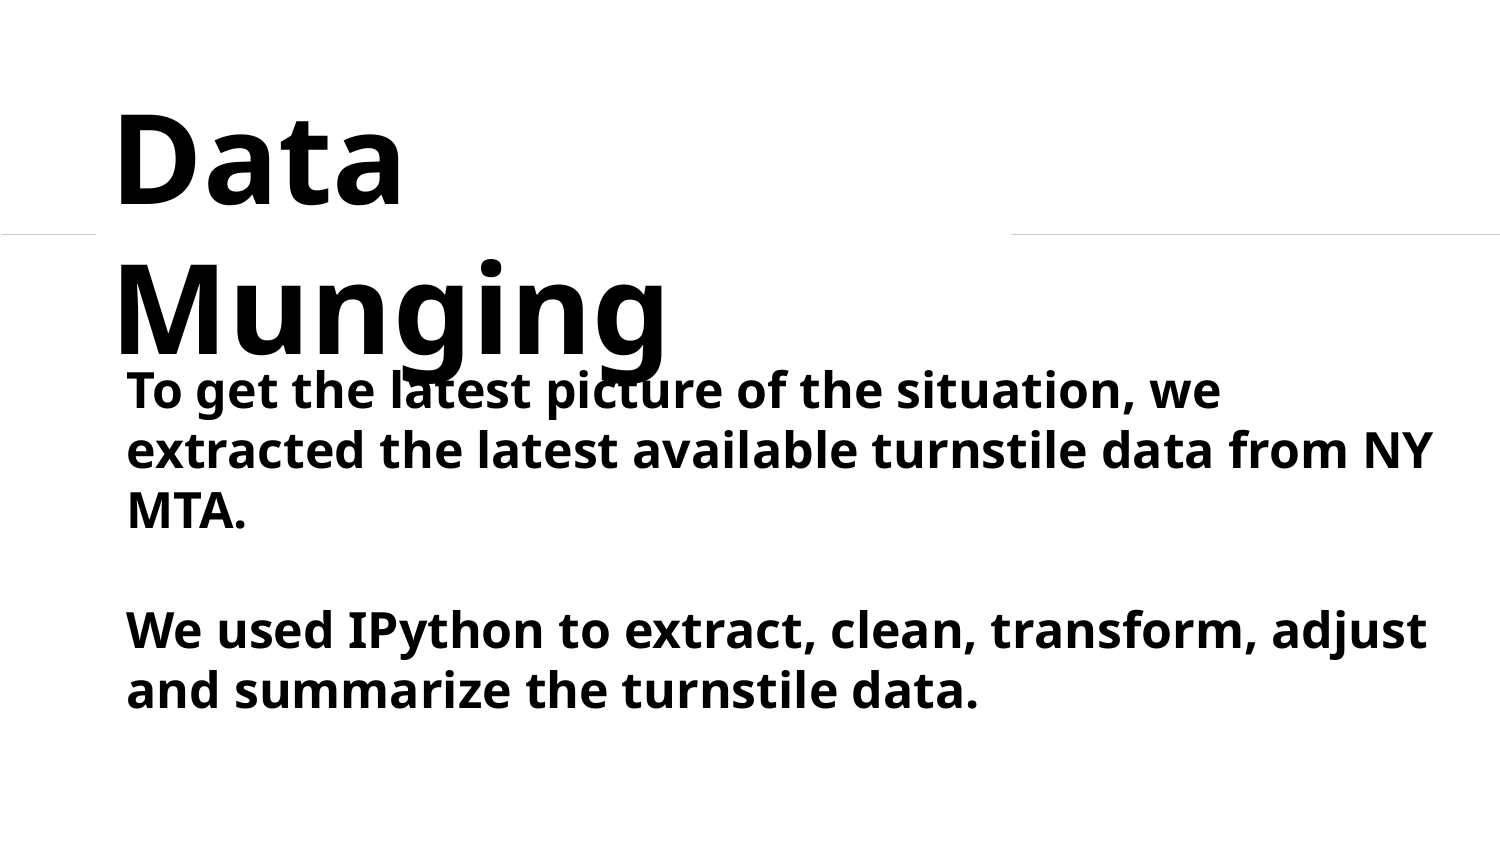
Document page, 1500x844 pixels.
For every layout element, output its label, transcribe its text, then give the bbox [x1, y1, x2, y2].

subtitle To get the latest picture of the situation, we extracted the latest available turnstile data from NY MTA. We used IPython to extract, clean, transform, adjust and summarize the turnstile data. [111, 343, 1460, 473]
title Data Munging [95, 133, 1012, 325]
